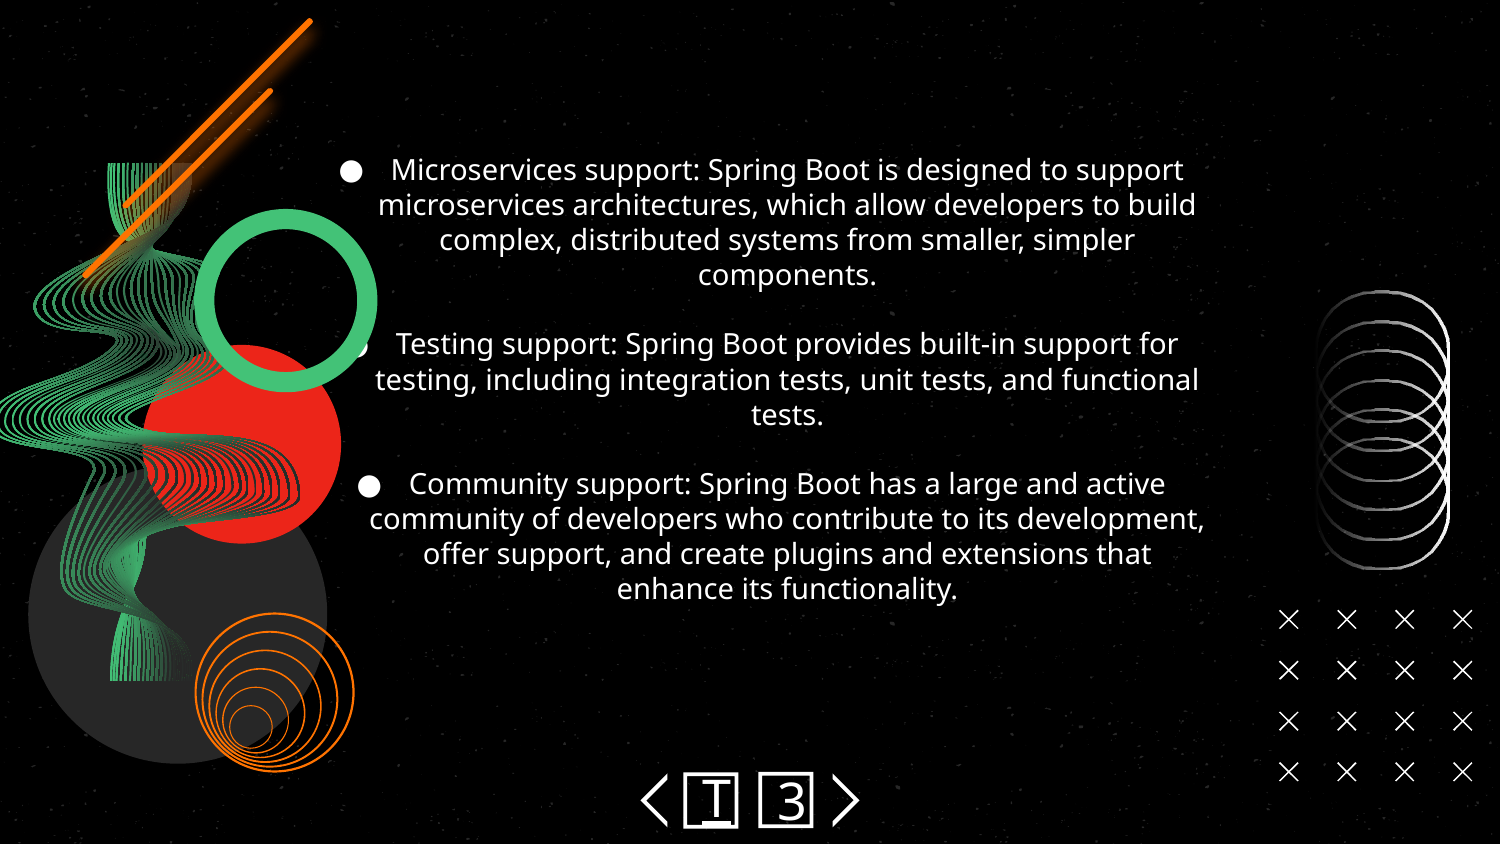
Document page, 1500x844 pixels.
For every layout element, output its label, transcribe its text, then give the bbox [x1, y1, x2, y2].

text_box [266, 447, 277, 457]
text_box [832, 773, 860, 828]
text_box [266, 512, 277, 541]
text_box [266, 218, 369, 383]
text_box [266, 452, 277, 470]
text_box [266, 381, 277, 450]
text_box [266, 347, 277, 380]
text_box T [683, 772, 739, 829]
text_box [266, 460, 277, 505]
text_box [266, 20, 311, 67]
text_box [30, 0, 262, 844]
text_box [194, 612, 355, 773]
text_box [640, 773, 668, 828]
subtitle Microservices support: Spring Boot is designed to support microservices architectures, which allow developers to build complex, distributed systems from smaller, simpler components. Testing support: Spring Boot provides built-in support for testing, including integration tests, unit tests, and functional tests. Community support: Spring Boot has a large and active community of developers who contribute to its development, offer support, and create plugins and extensions that enhance its functionality. [277, 136, 1224, 634]
text_box 3 [758, 771, 814, 829]
text_box [266, 538, 277, 610]
